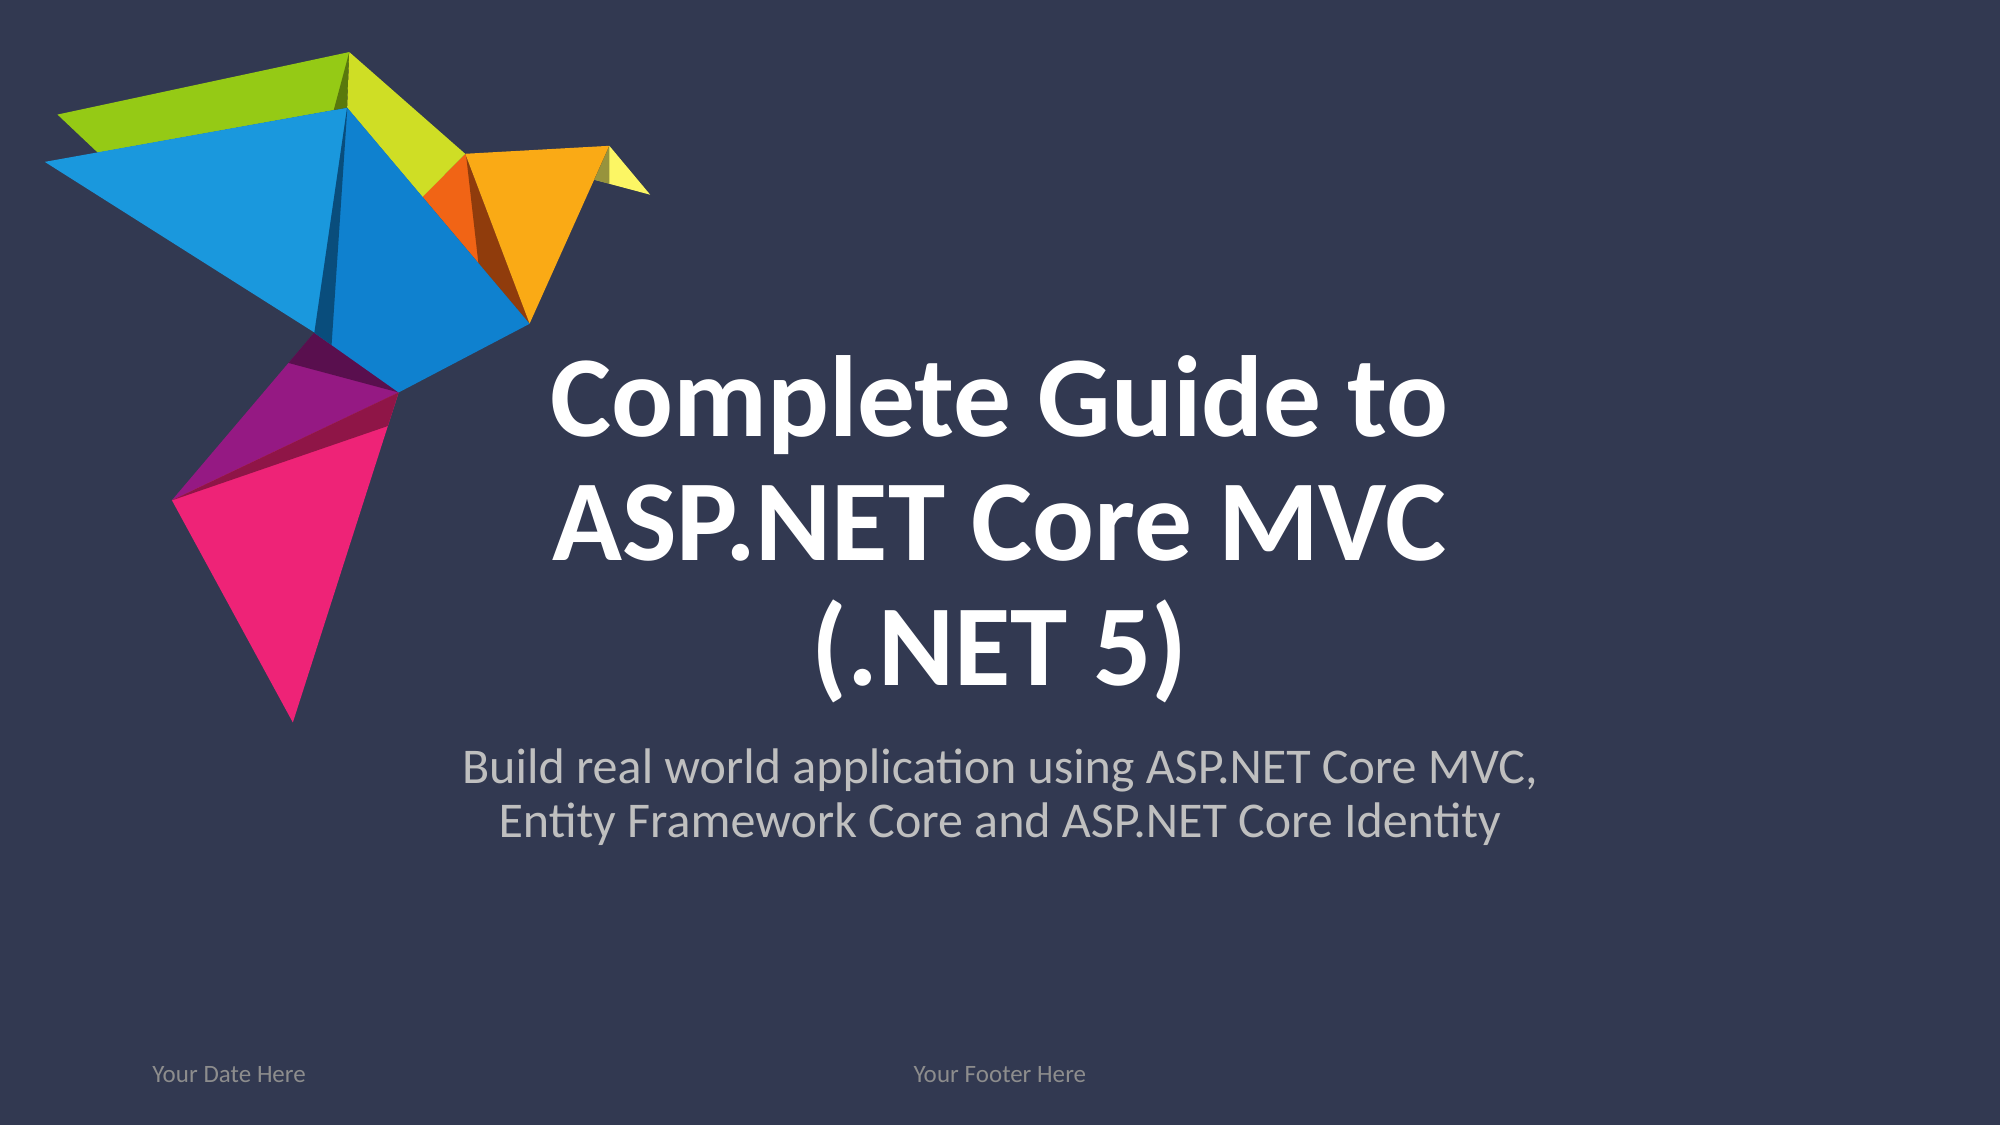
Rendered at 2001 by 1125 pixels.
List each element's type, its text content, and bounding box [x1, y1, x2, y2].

subtitle Build real world application using ASP.NET Core MVC, Entity Framework Core and ASP.NET Core Identity [415, 733, 1585, 1005]
footer Your Footer Here [662, 1042, 1338, 1103]
slide_number Your Date Here [137, 1042, 588, 1103]
title Complete Guide to ASP.NET Core MVC (.NET 5) [415, 326, 1585, 718]
